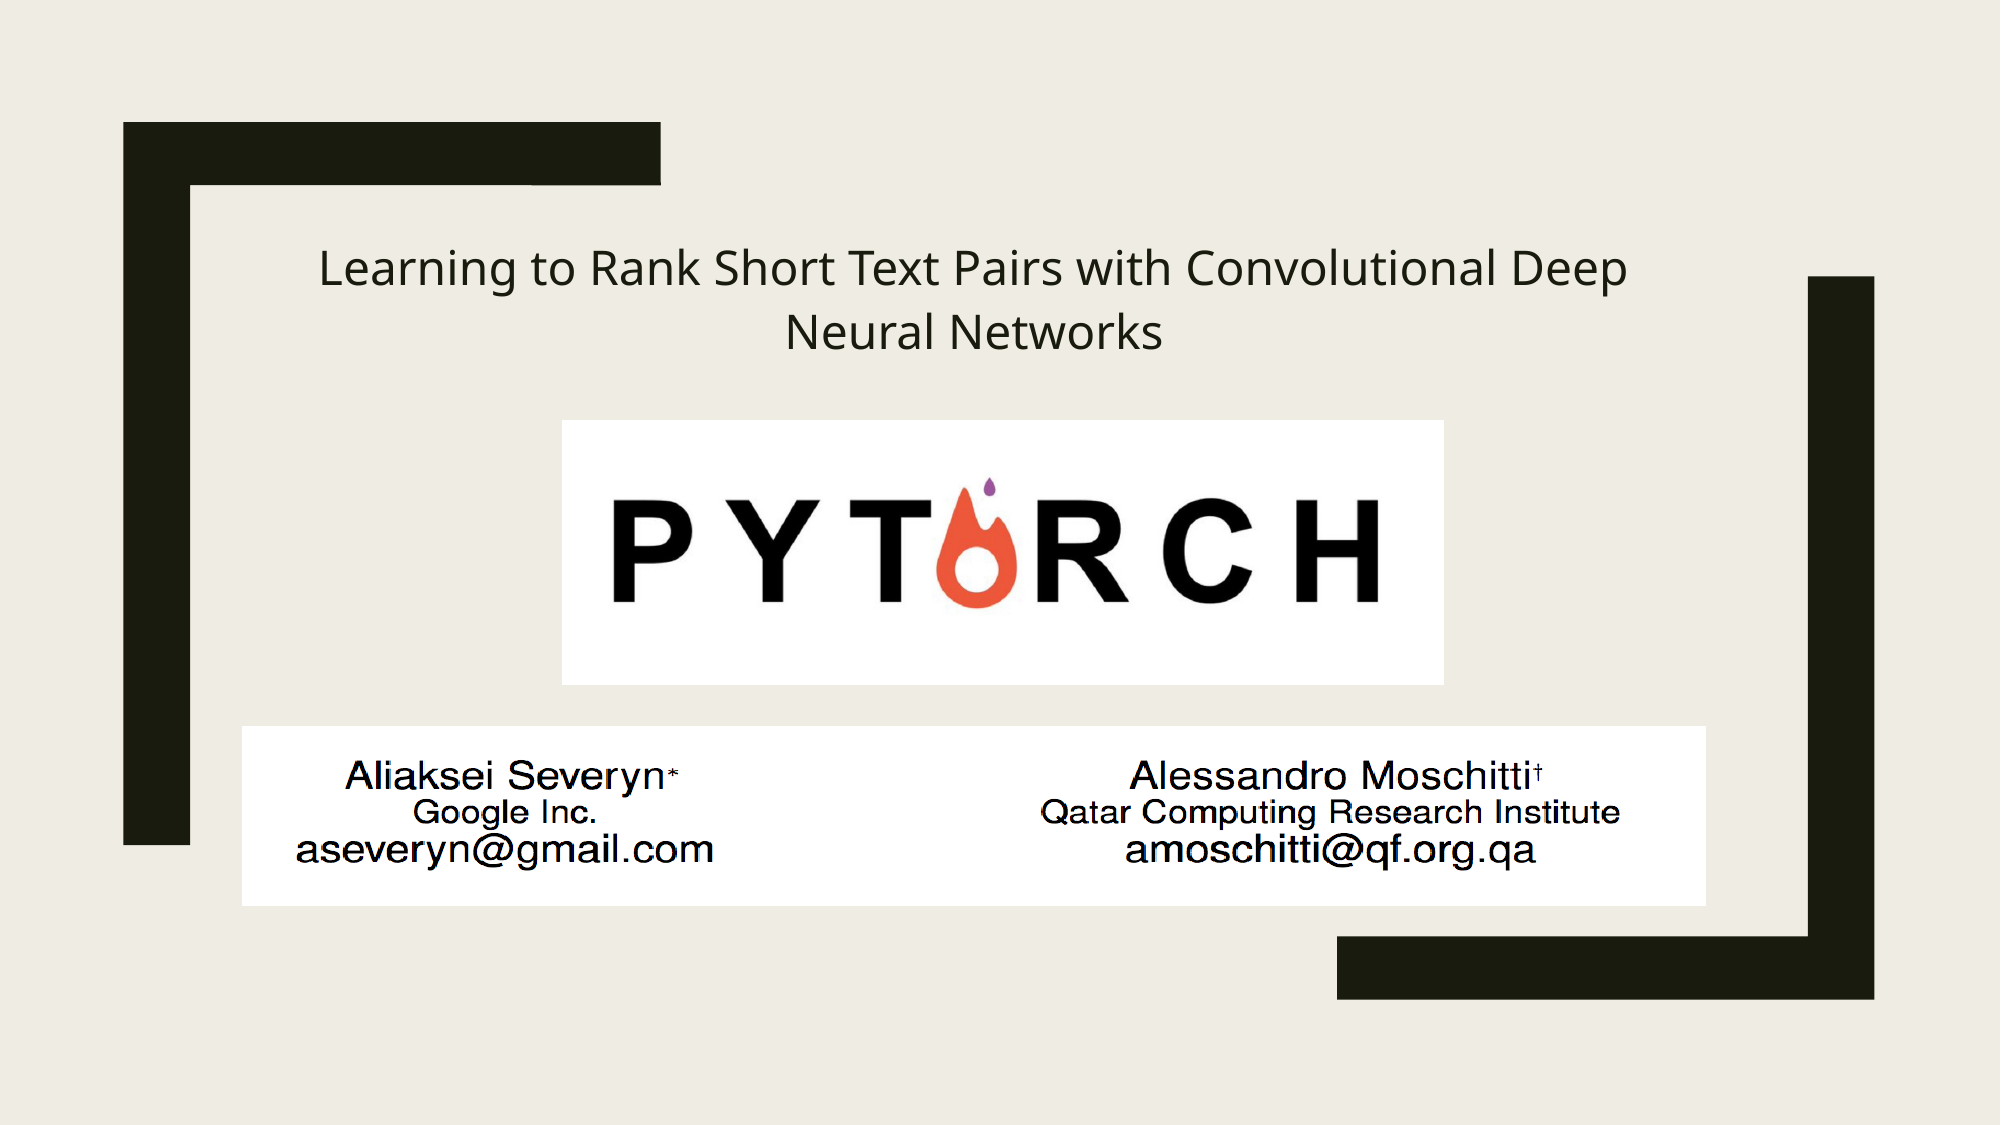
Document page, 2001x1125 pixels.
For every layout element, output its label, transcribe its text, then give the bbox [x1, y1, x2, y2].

picture [562, 420, 1444, 685]
subtitle Learning to Rank Short Text Pairs with Convolutional Deep Neural Networks [242, 222, 1706, 421]
picture [242, 726, 1706, 906]
